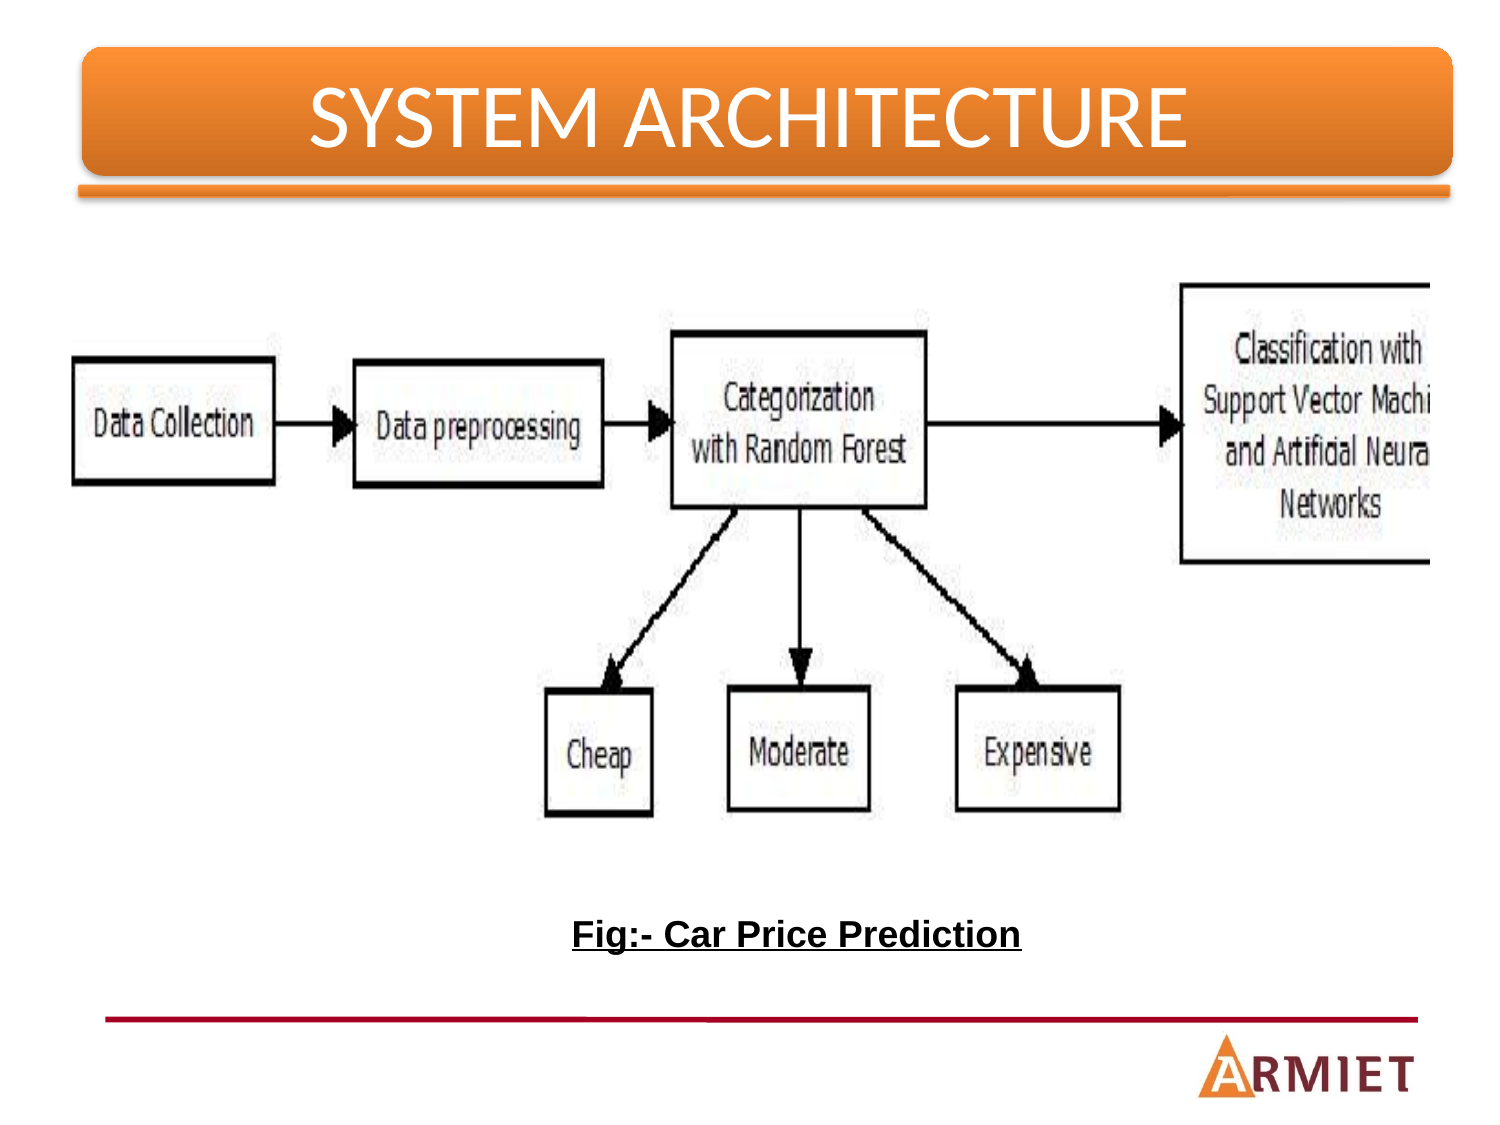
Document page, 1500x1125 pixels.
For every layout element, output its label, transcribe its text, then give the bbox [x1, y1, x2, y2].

title SYSTEM ARCHITECTURE [74, 44, 1426, 177]
picture [1195, 1031, 1418, 1100]
text_box Fig:- Car Price Prediction [445, 902, 1149, 963]
picture [70, 280, 1430, 868]
